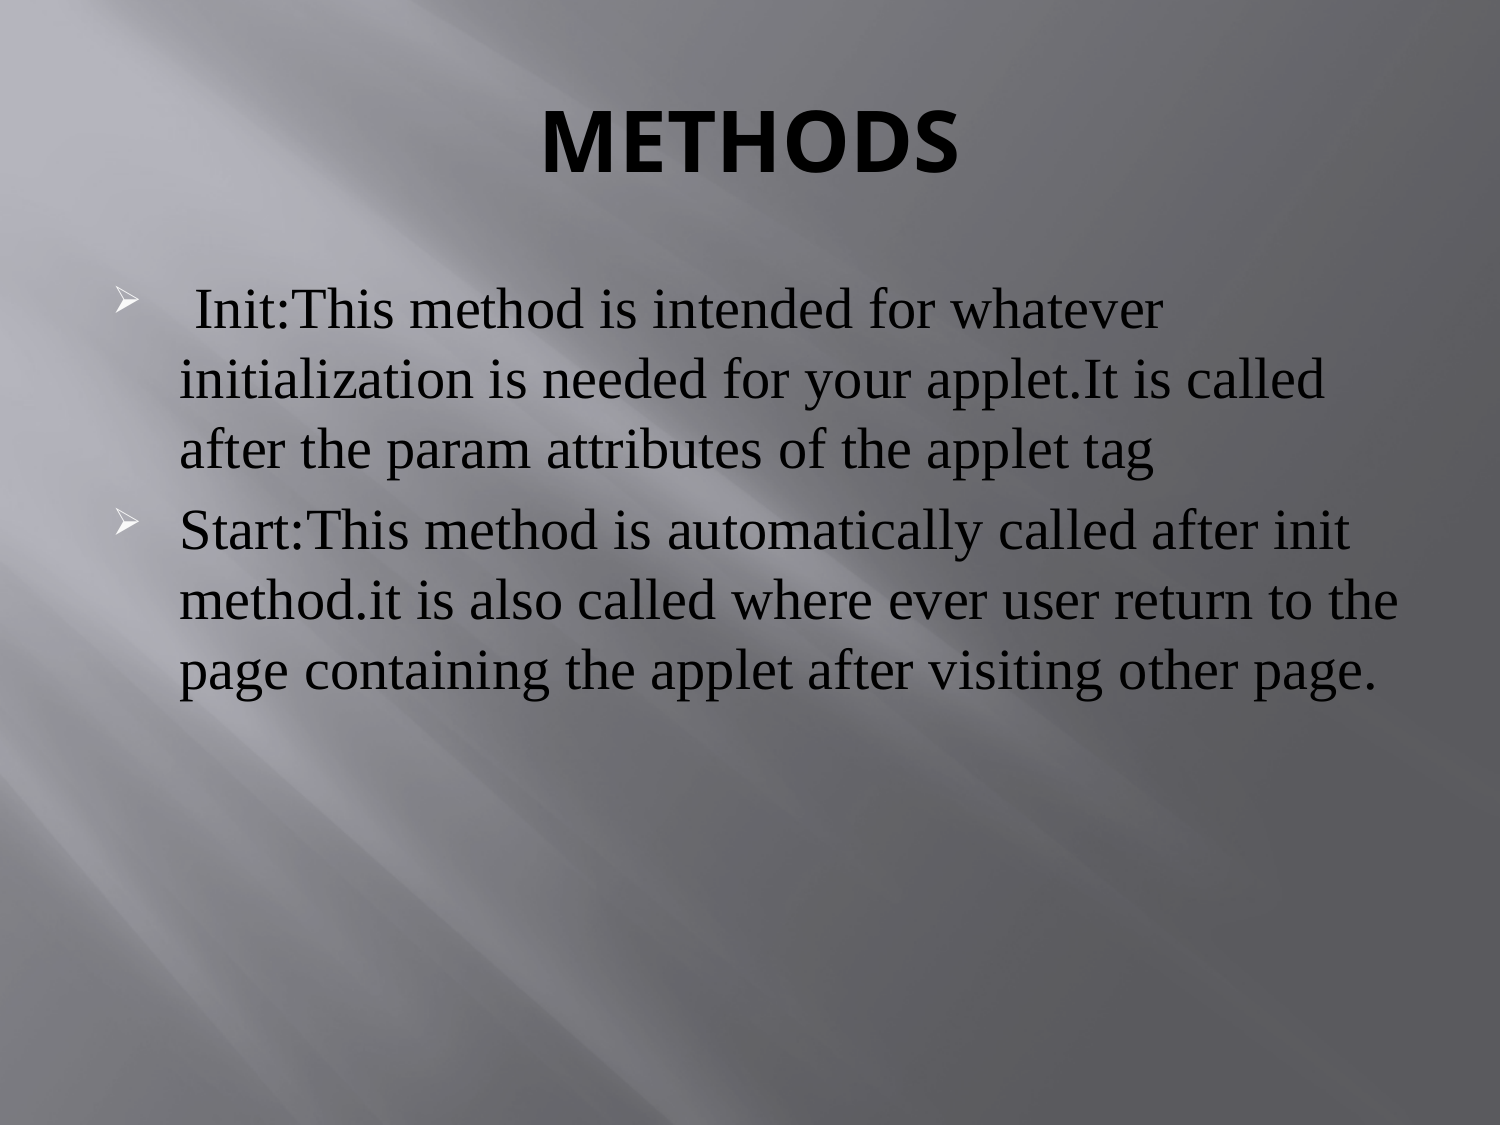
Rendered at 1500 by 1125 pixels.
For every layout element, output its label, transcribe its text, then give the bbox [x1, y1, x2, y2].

list Init:This method is intended for whatever initialization is needed for your applet.It is called after the param attributes of the applet tag Start:This method is automatically called after init method.it is also called where ever user return to the page containing the applet after visiting other page. [75, 262, 1425, 1035]
title METHODS [75, 45, 1425, 233]
